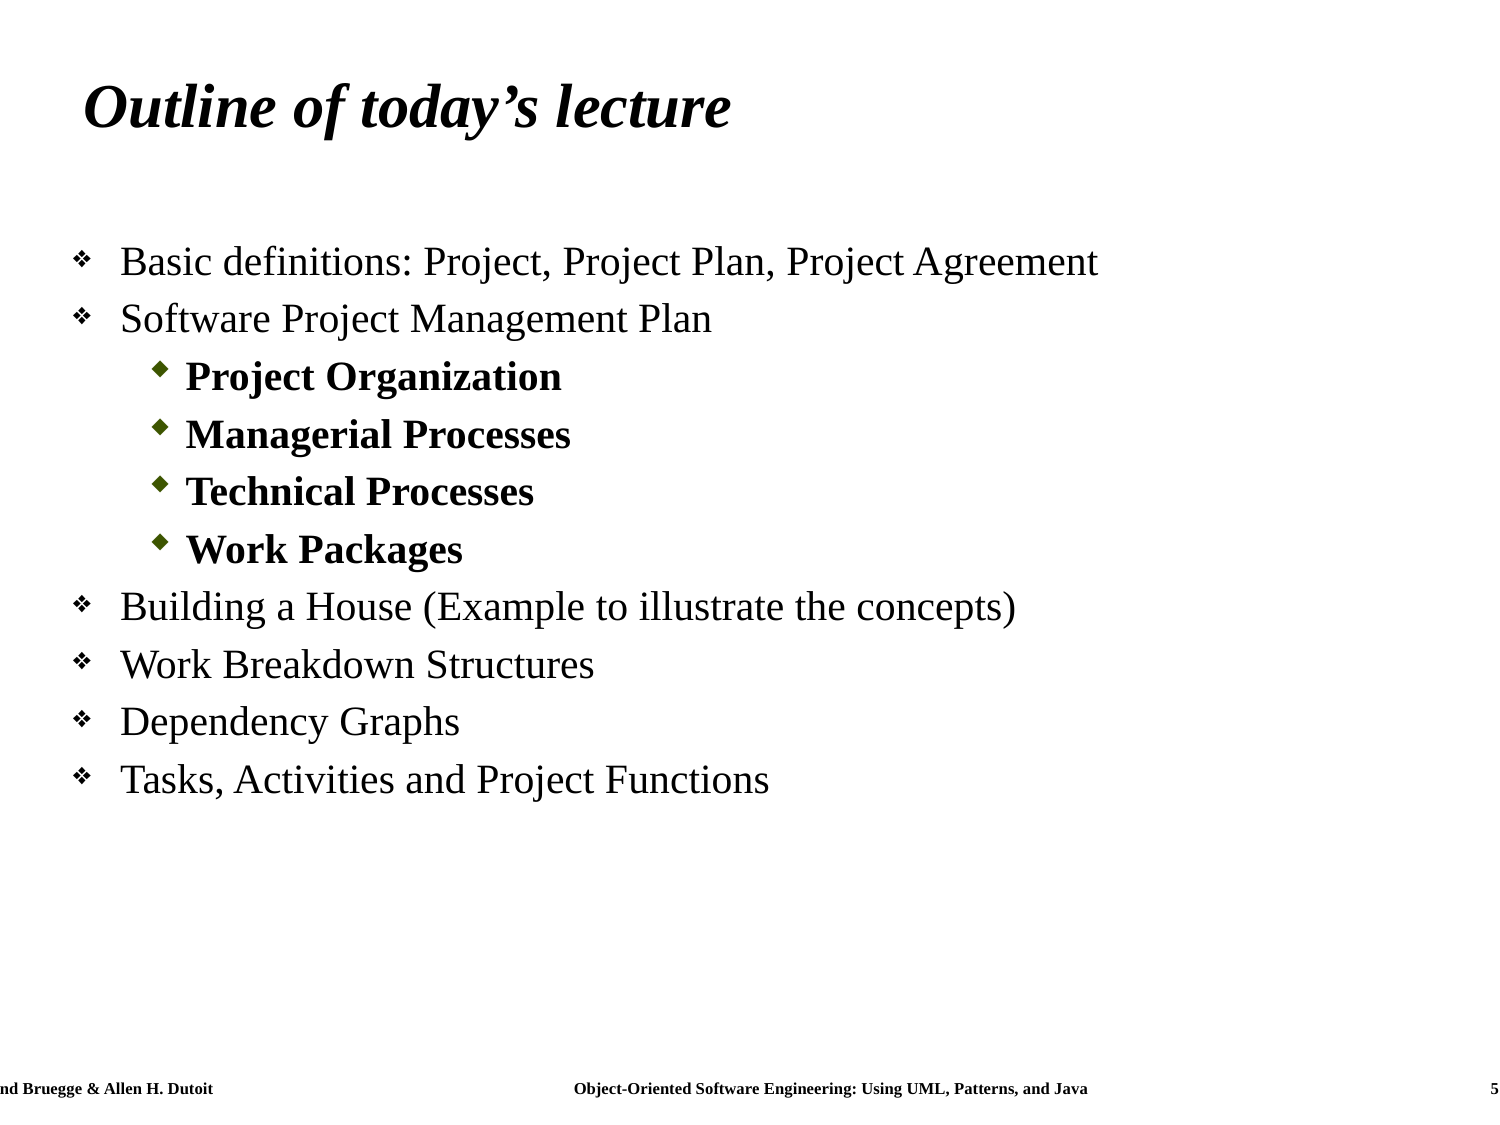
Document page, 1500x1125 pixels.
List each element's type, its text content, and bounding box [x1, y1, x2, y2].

title Outline of today’s lecture [68, 36, 1407, 179]
list Basic definitions: Project, Project Plan, Project Agreement Software Project Management Plan Project Organization Managerial Processes Technical Processes Work Packages Building a House (Example to illustrate the concepts) Work Breakdown Structures Dependency Graphs Tasks, Activities and Project Functions [58, 232, 1413, 1020]
